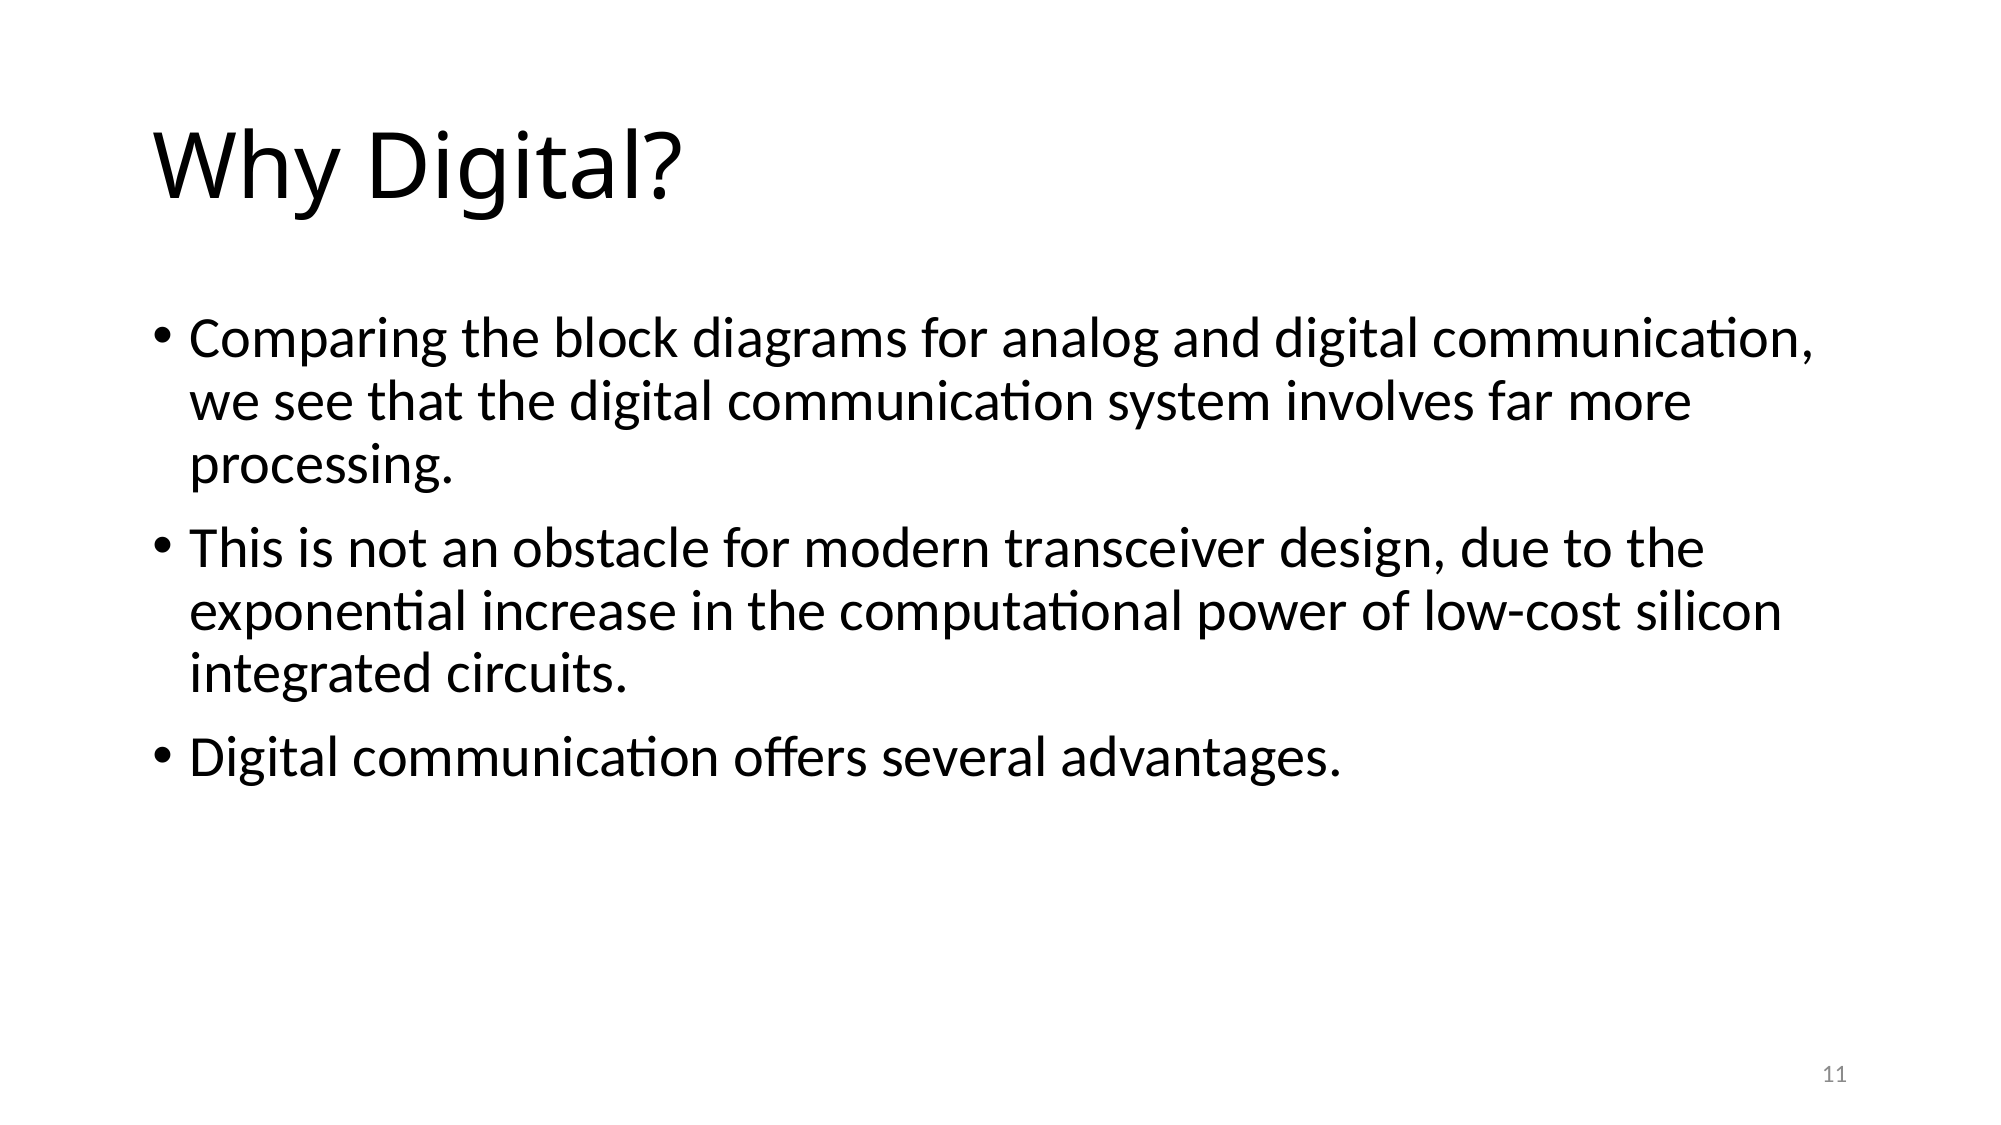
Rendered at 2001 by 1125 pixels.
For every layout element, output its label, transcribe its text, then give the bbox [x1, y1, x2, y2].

slide_number 11 [1412, 1042, 1863, 1103]
list Comparing the block diagrams for analog and digital communication, we see that the digital communication system involves far more processing. This is not an obstacle for modern transceiver design, due to the exponential increase in the computational power of low-cost silicon integrated circuits. Digital communication offers several advantages. [137, 299, 1863, 1014]
title Why Digital? [137, 59, 1863, 278]
